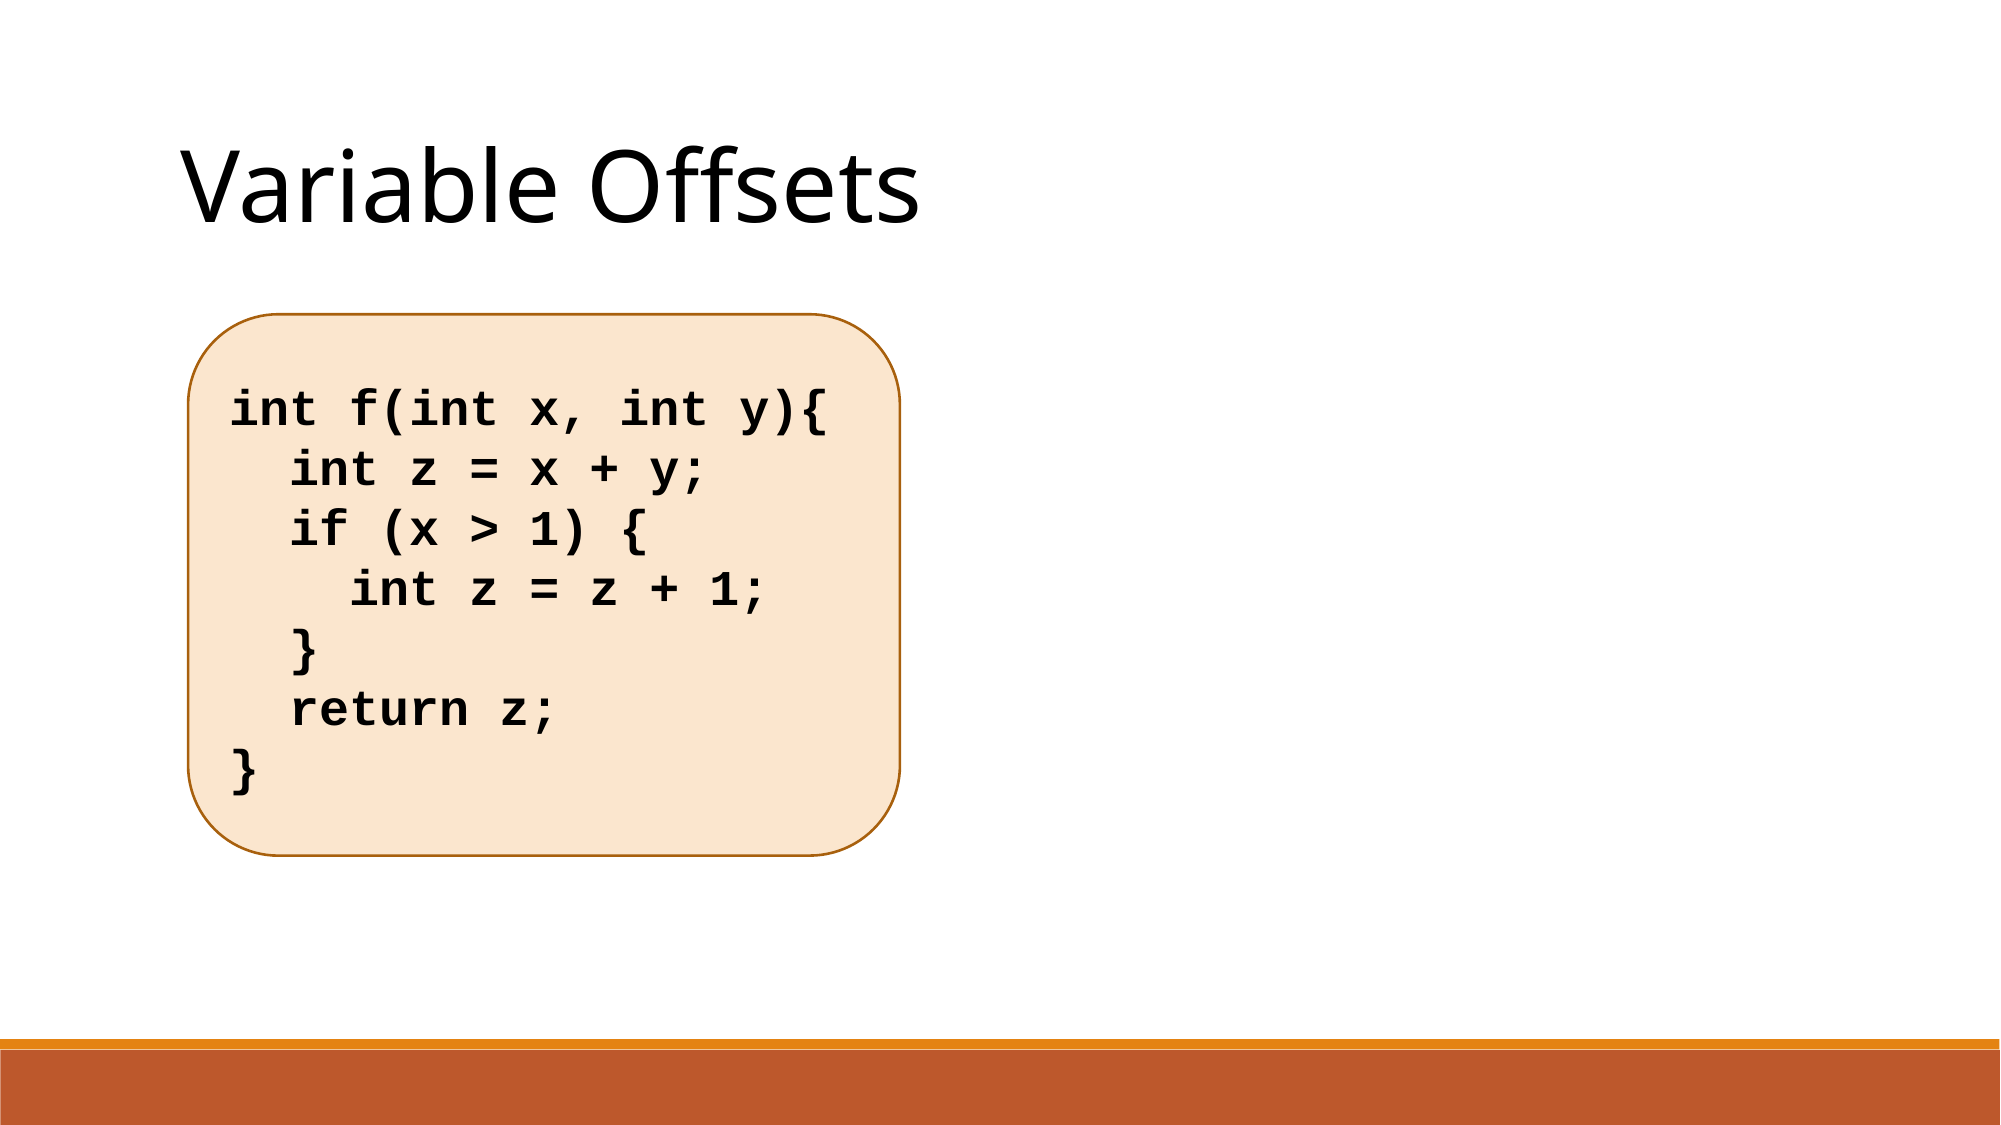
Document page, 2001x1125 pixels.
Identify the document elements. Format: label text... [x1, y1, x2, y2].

text_box Variable Offsets [165, 114, 1829, 250]
text_box int f(int x, int y){ int z = x + y; if (x > 1) { int z = z + 1; } return z; } [186, 312, 902, 857]
